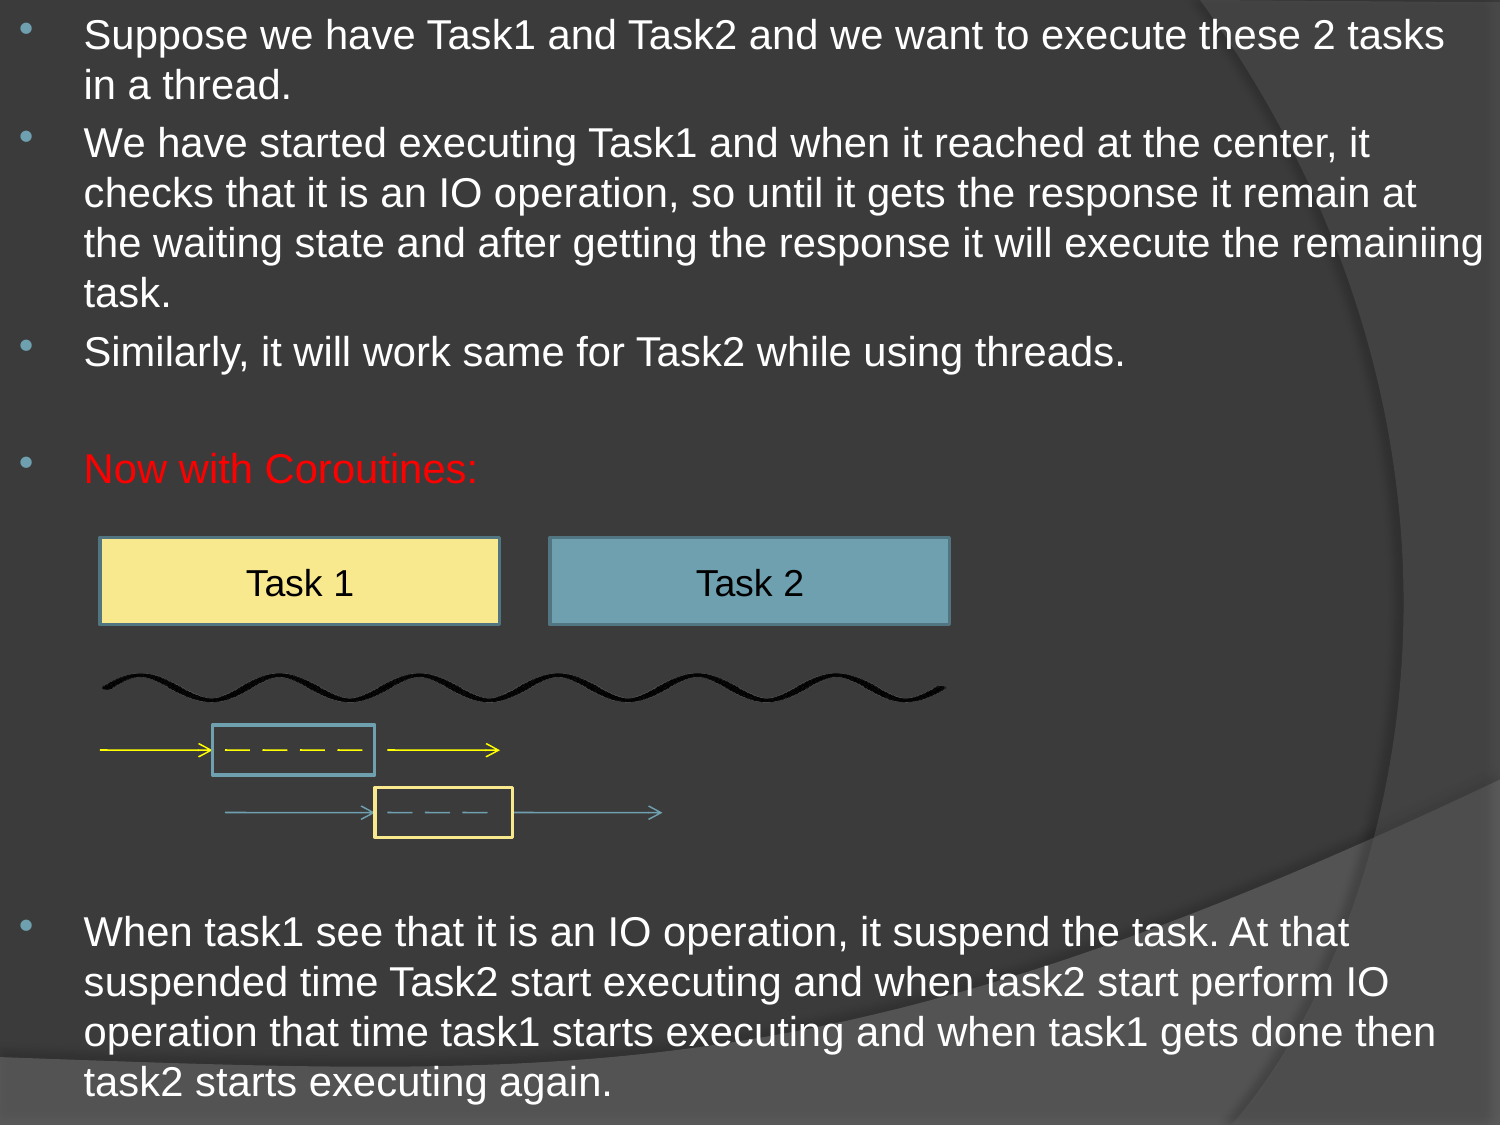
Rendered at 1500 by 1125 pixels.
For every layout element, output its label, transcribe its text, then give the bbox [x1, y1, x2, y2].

picture [87, 637, 963, 738]
text_box [373, 786, 514, 839]
text_box [211, 749, 376, 777]
text_box Task 2 [548, 536, 951, 626]
list Suppose we have Task1 and Task2 and we want to execute these 2 tasks in a thread. We have started executing Task1 and when it reached at the center, it checks that it is an IO operation, so until it gets the response it remain at the waiting state and after getting the response it will execute the remainiing task. Similarly, it will work same for Task2 while using threads. Now with Coroutines: When task1 see that it is an IO operation, it suspend the task. At that suspended time Task2 start executing and when task2 start perform IO operation that time task1 starts executing and when task1 gets done then task2 starts executing again. [0, 0, 1500, 1125]
text_box Task 1 [98, 536, 501, 626]
